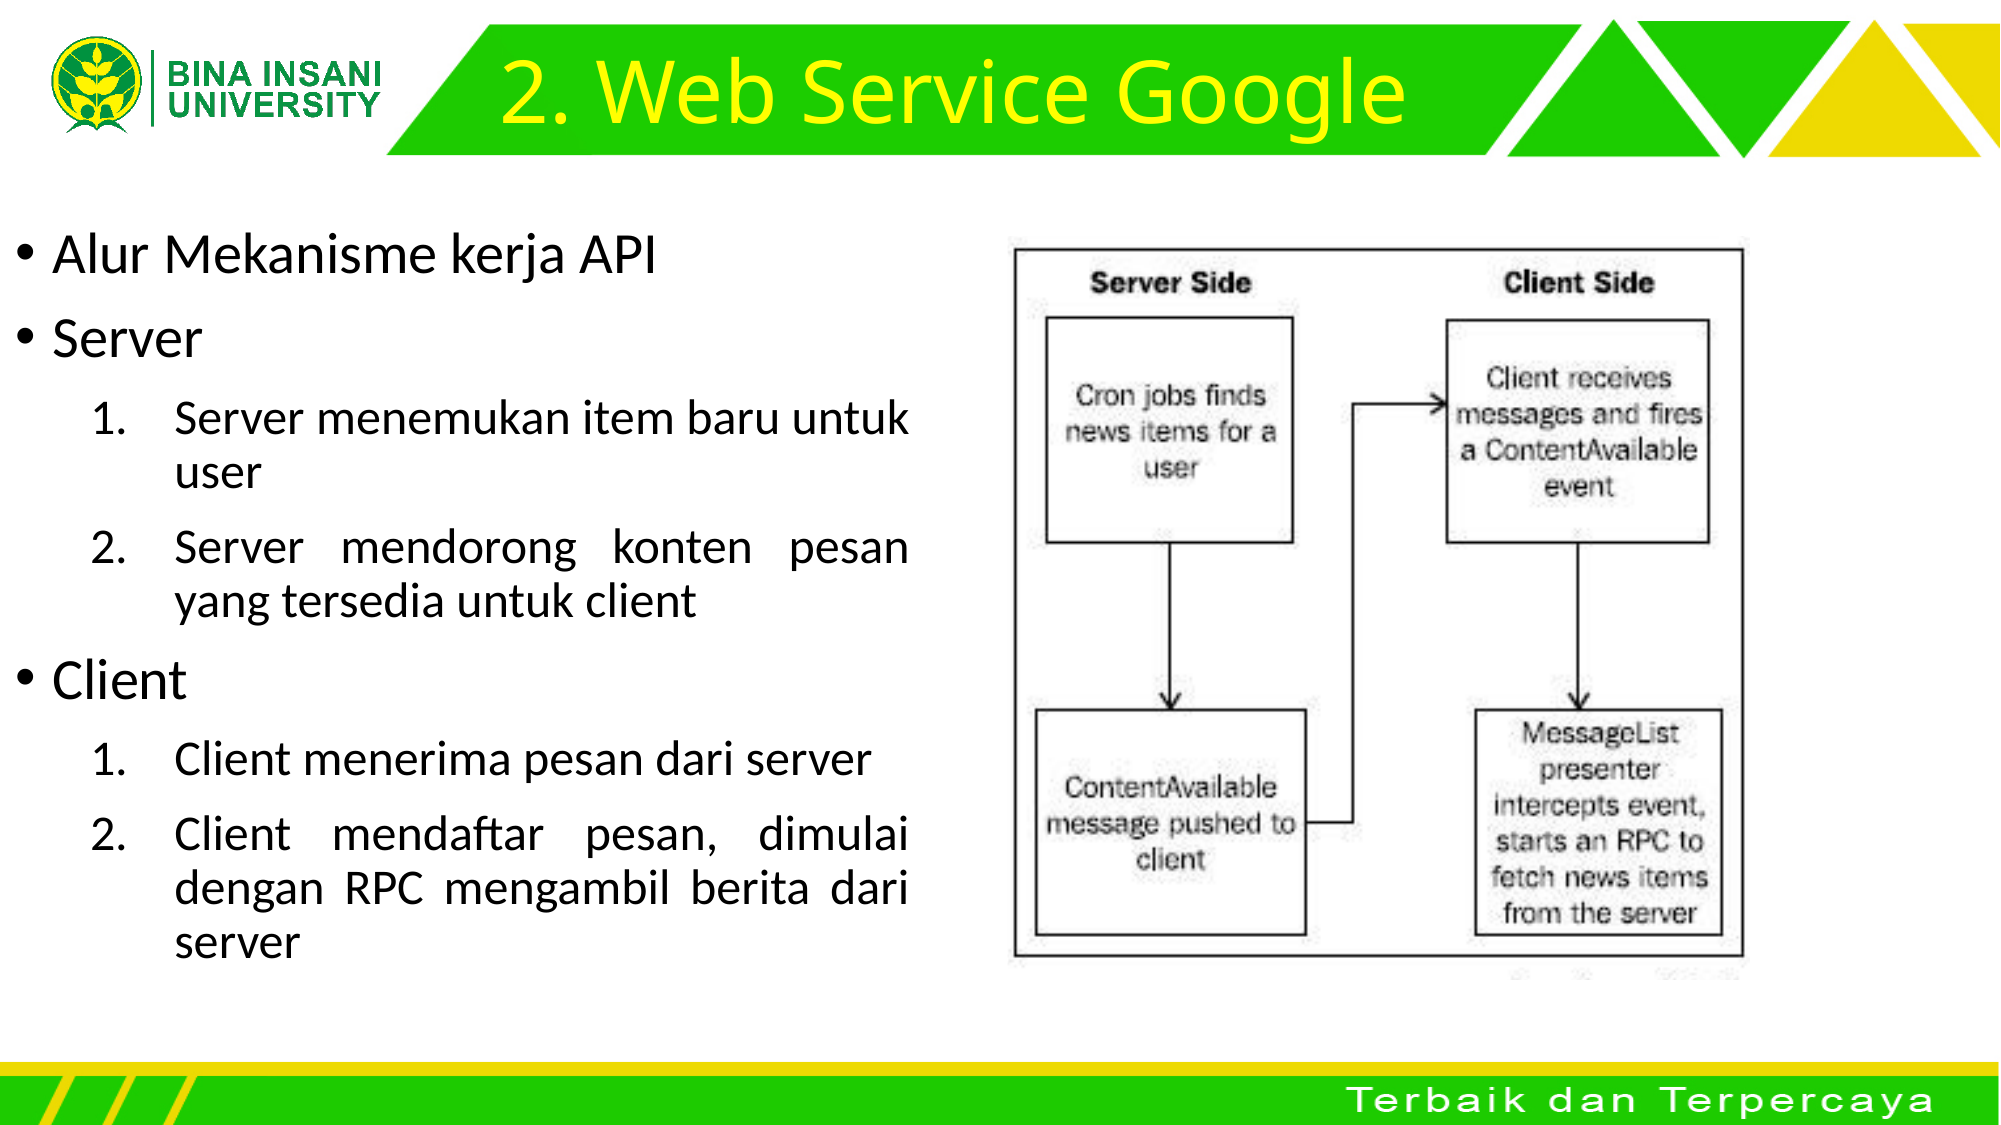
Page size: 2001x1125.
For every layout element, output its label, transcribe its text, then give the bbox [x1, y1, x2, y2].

picture [0, 0, 2000, 1125]
title 2. Web Service Google [484, 40, 1485, 150]
list Alur Mekanisme kerja API Server Server menemukan item baru untuk user Server mendorong konten pesan yang tersedia untuk client Client Client menerima pesan dari server Client mendaftar pesan, dimulai dengan RPC mengambil berita dari server [0, 216, 925, 1021]
